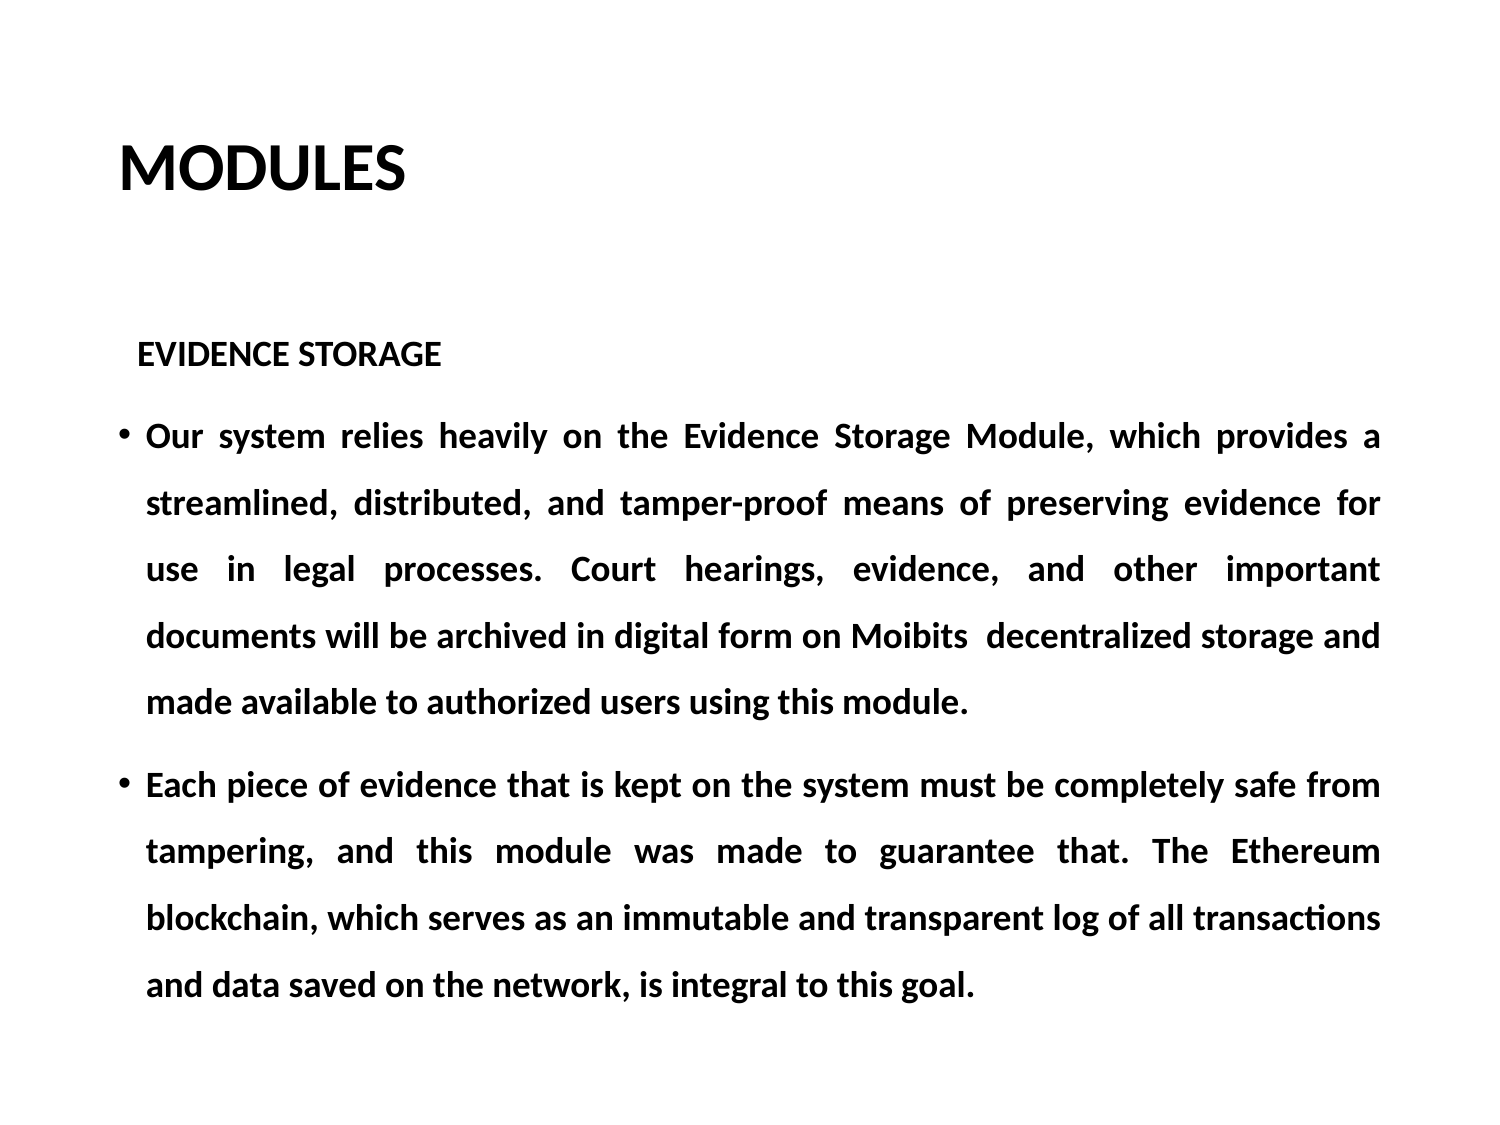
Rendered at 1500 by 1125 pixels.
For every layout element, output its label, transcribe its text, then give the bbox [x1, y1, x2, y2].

title MODULES [103, 59, 1397, 278]
list EVIDENCE STORAGE Our system relies heavily on the Evidence Storage Module, which provides a streamlined, distributed, and tamper-proof means of preserving evidence for use in legal processes. Court hearings, evidence, and other important documents will be archived in digital form on Moibits decentralized storage and made available to authorized users using this module. Each piece of evidence that is kept on the system must be completely safe from tampering, and this module was made to guarantee that. The Ethereum blockchain, which serves as an immutable and transparent log of all transactions and data saved on the network, is integral to this goal. [103, 299, 1397, 1014]
